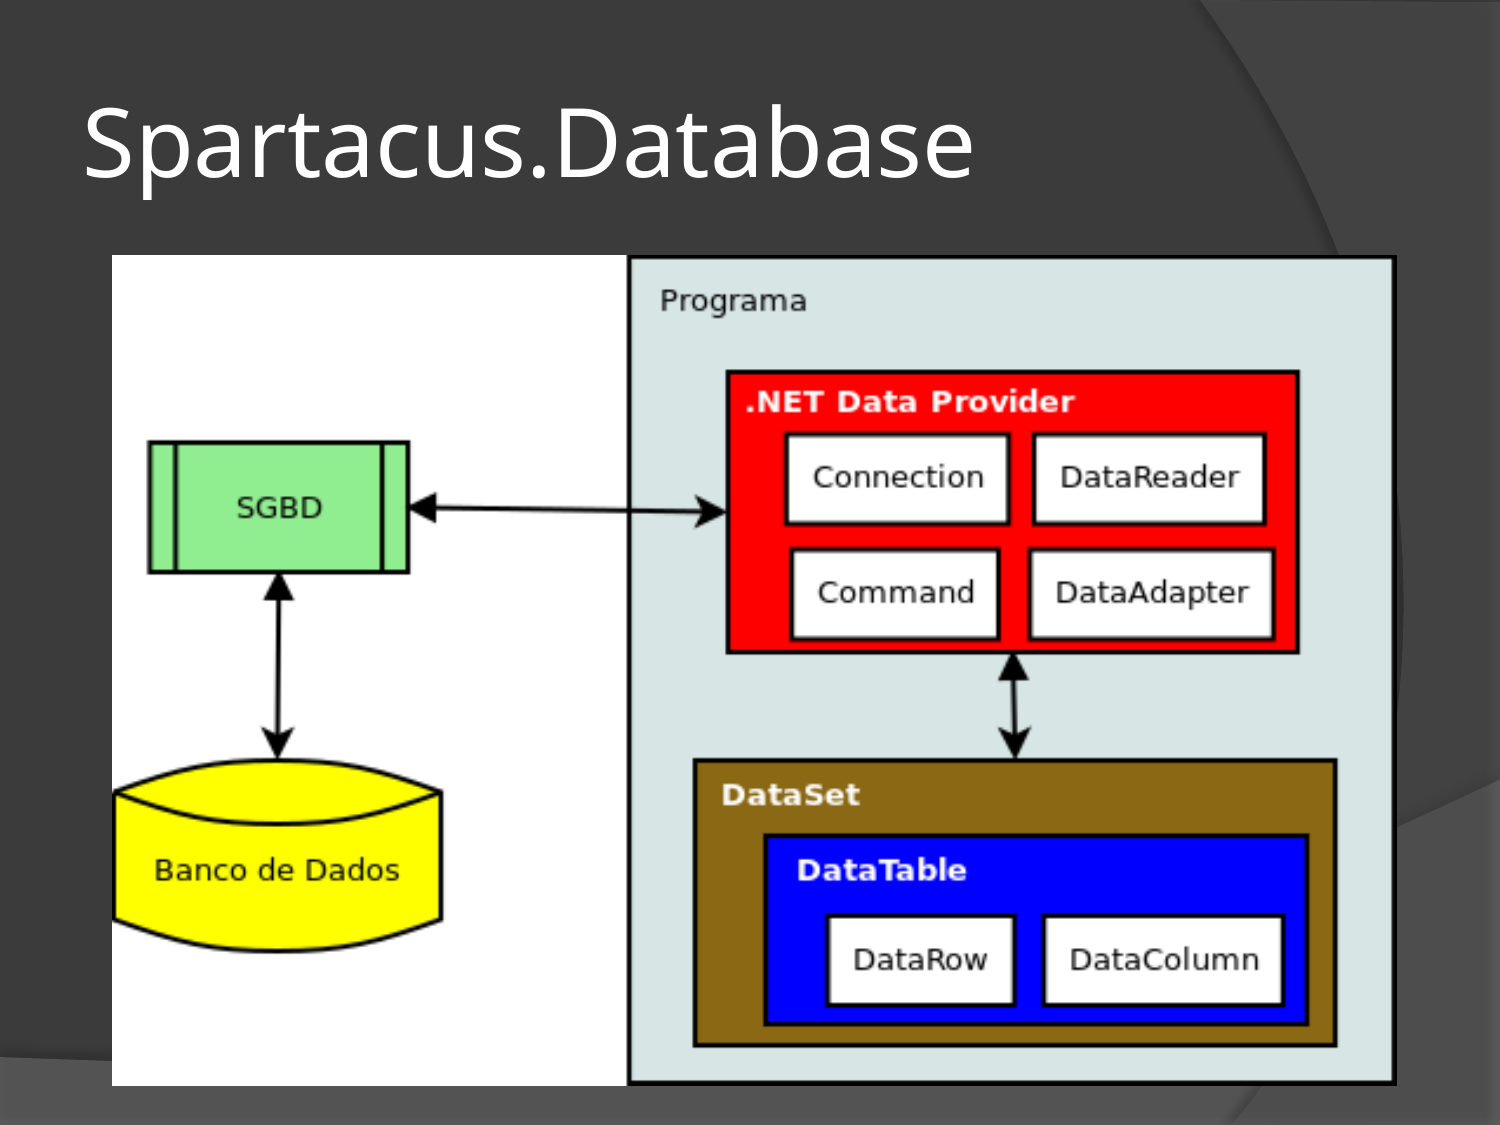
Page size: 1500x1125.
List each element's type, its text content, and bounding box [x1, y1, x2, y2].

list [111, 255, 1397, 1086]
title Spartacus.Database [75, 45, 1300, 233]
